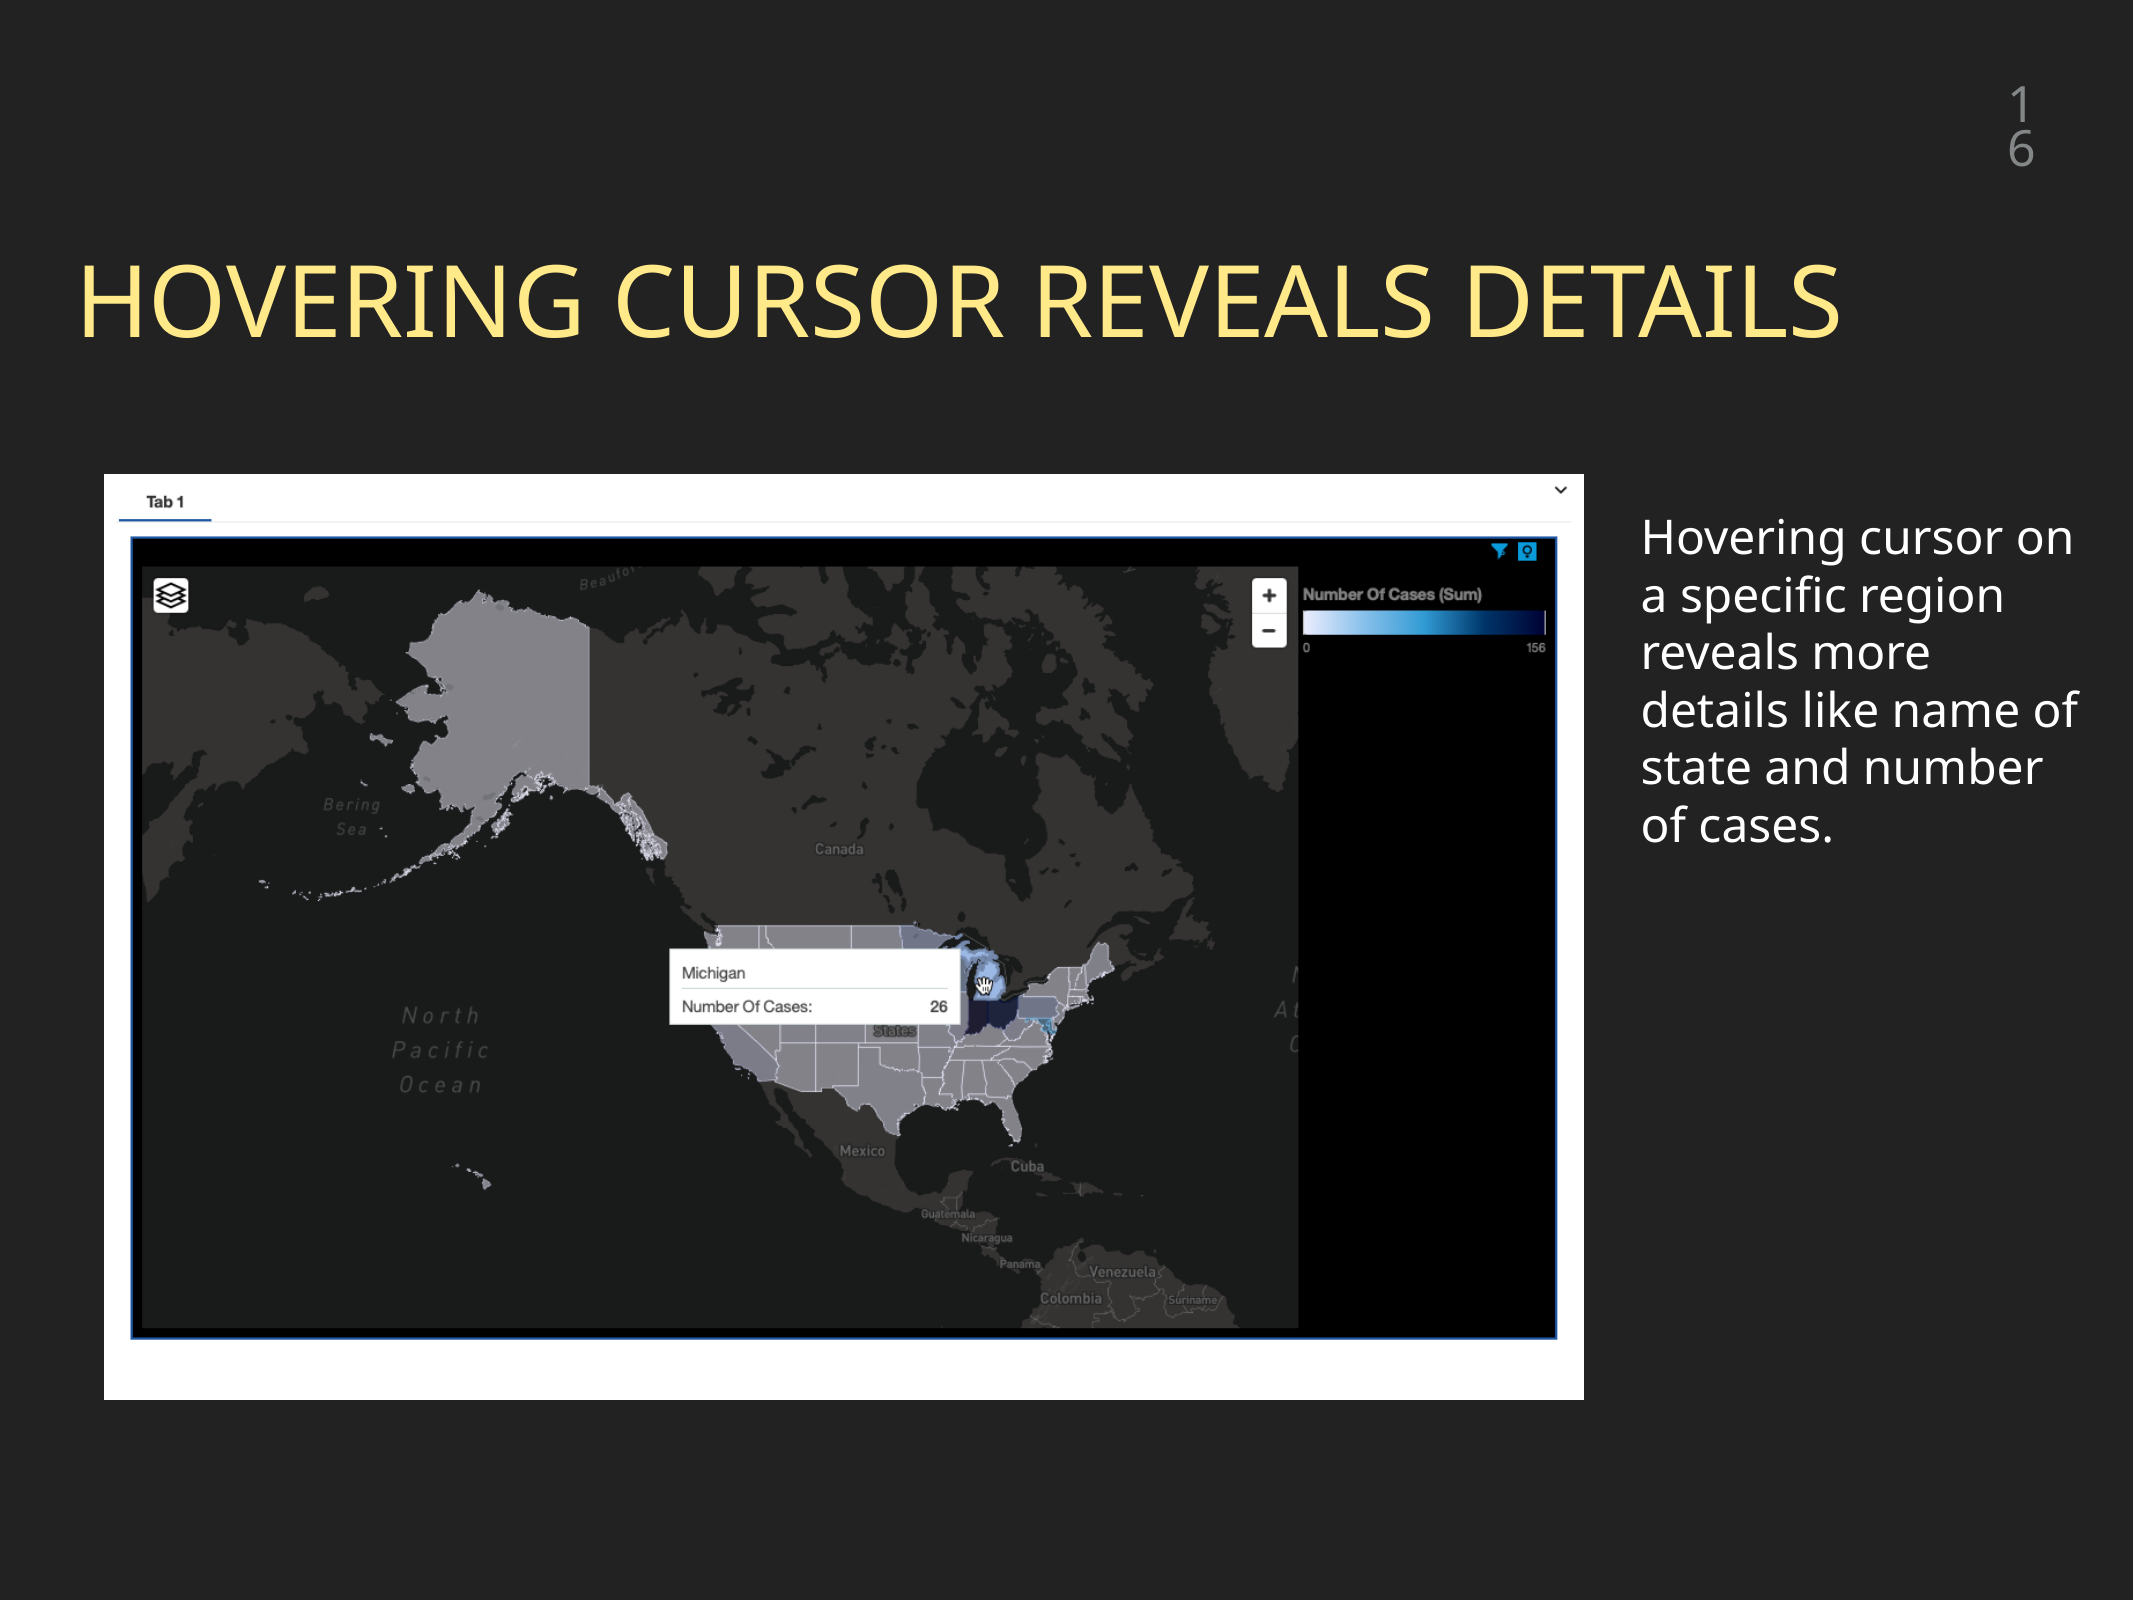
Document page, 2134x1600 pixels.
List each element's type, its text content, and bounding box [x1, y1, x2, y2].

title Hovering cursor reveals details [66, 251, 2068, 372]
slide_number 16 [1998, 70, 2067, 147]
text_box Hovering cursor on a specific region reveals more details like name of state and number of cases. [1632, 498, 2088, 860]
picture [103, 474, 1584, 1400]
